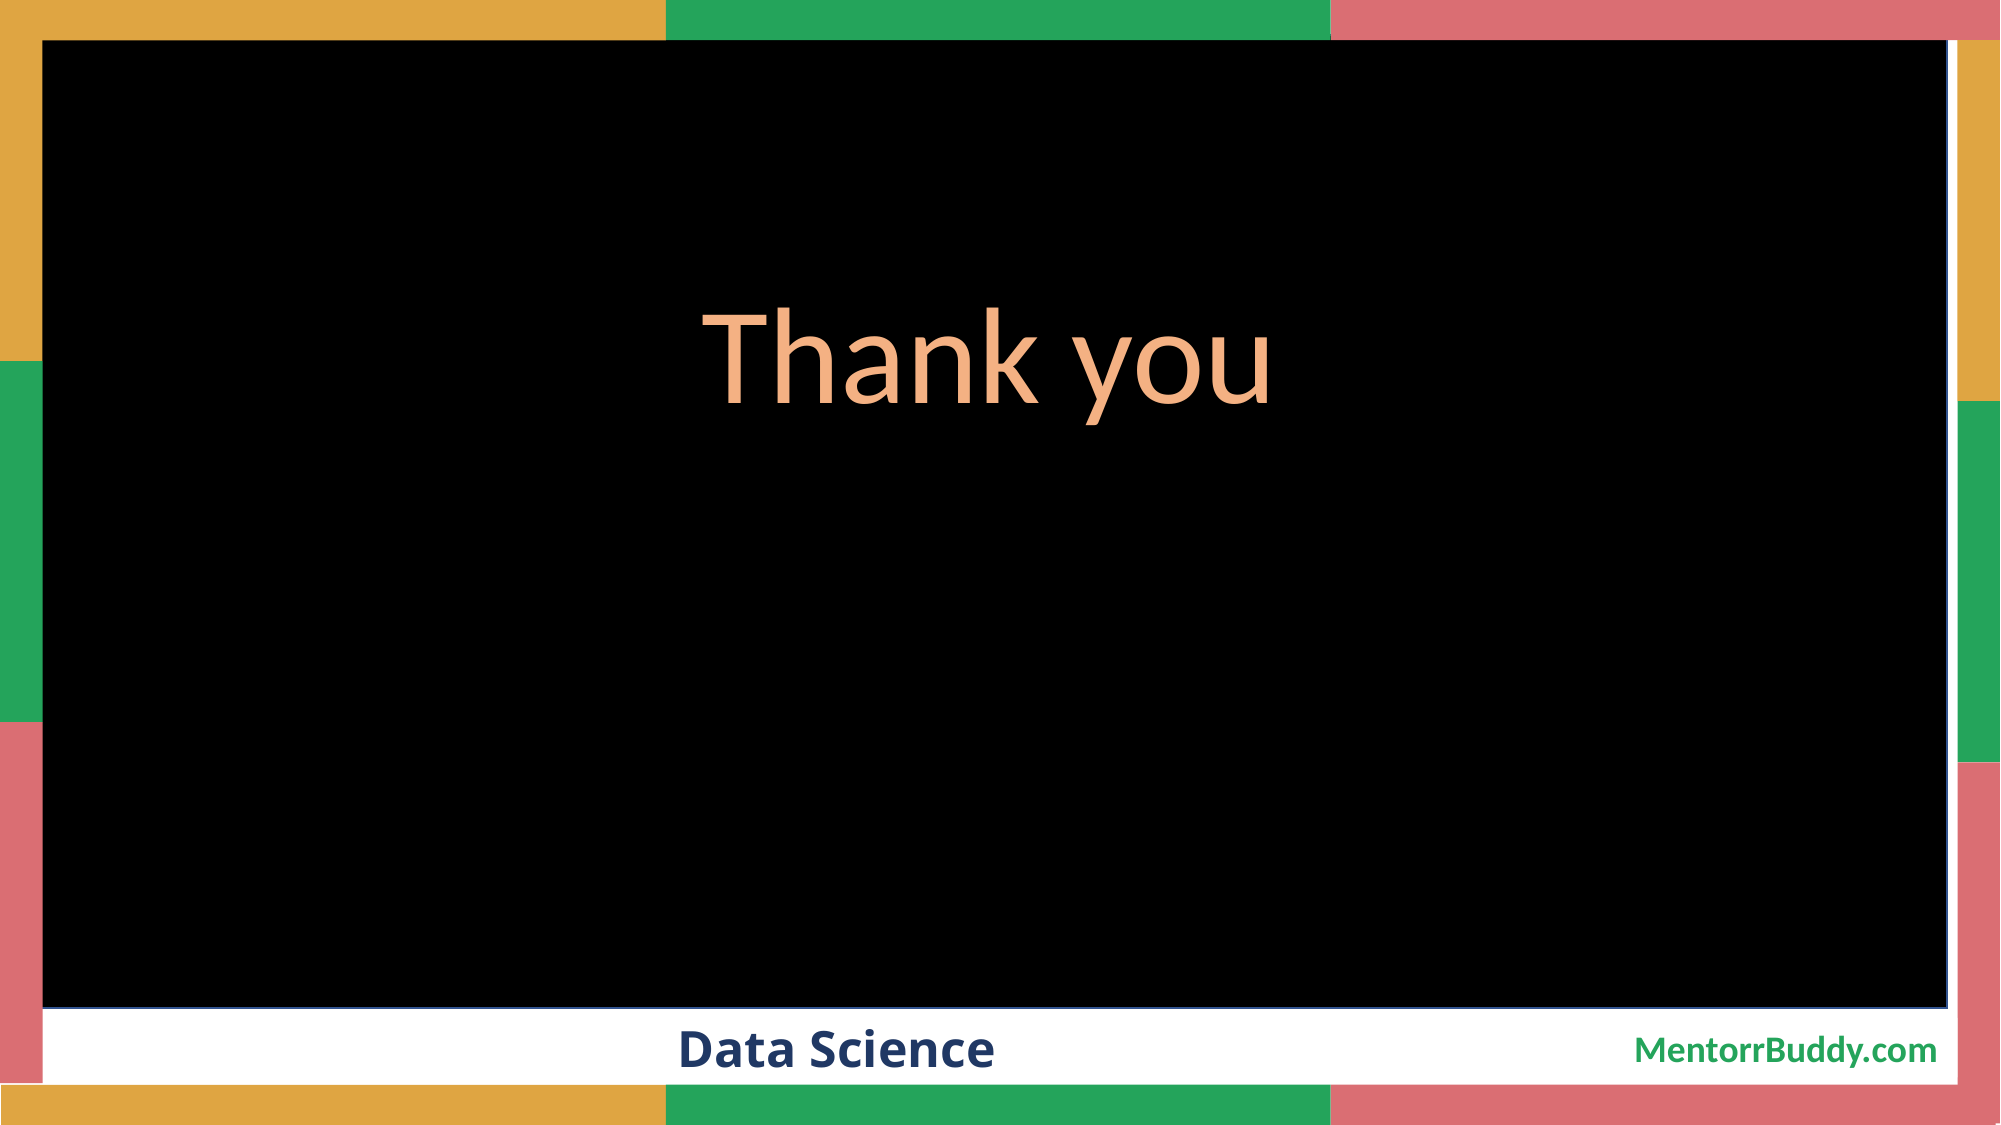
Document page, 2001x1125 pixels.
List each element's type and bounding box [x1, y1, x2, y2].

text_box [0, 0, 2000, 1125]
